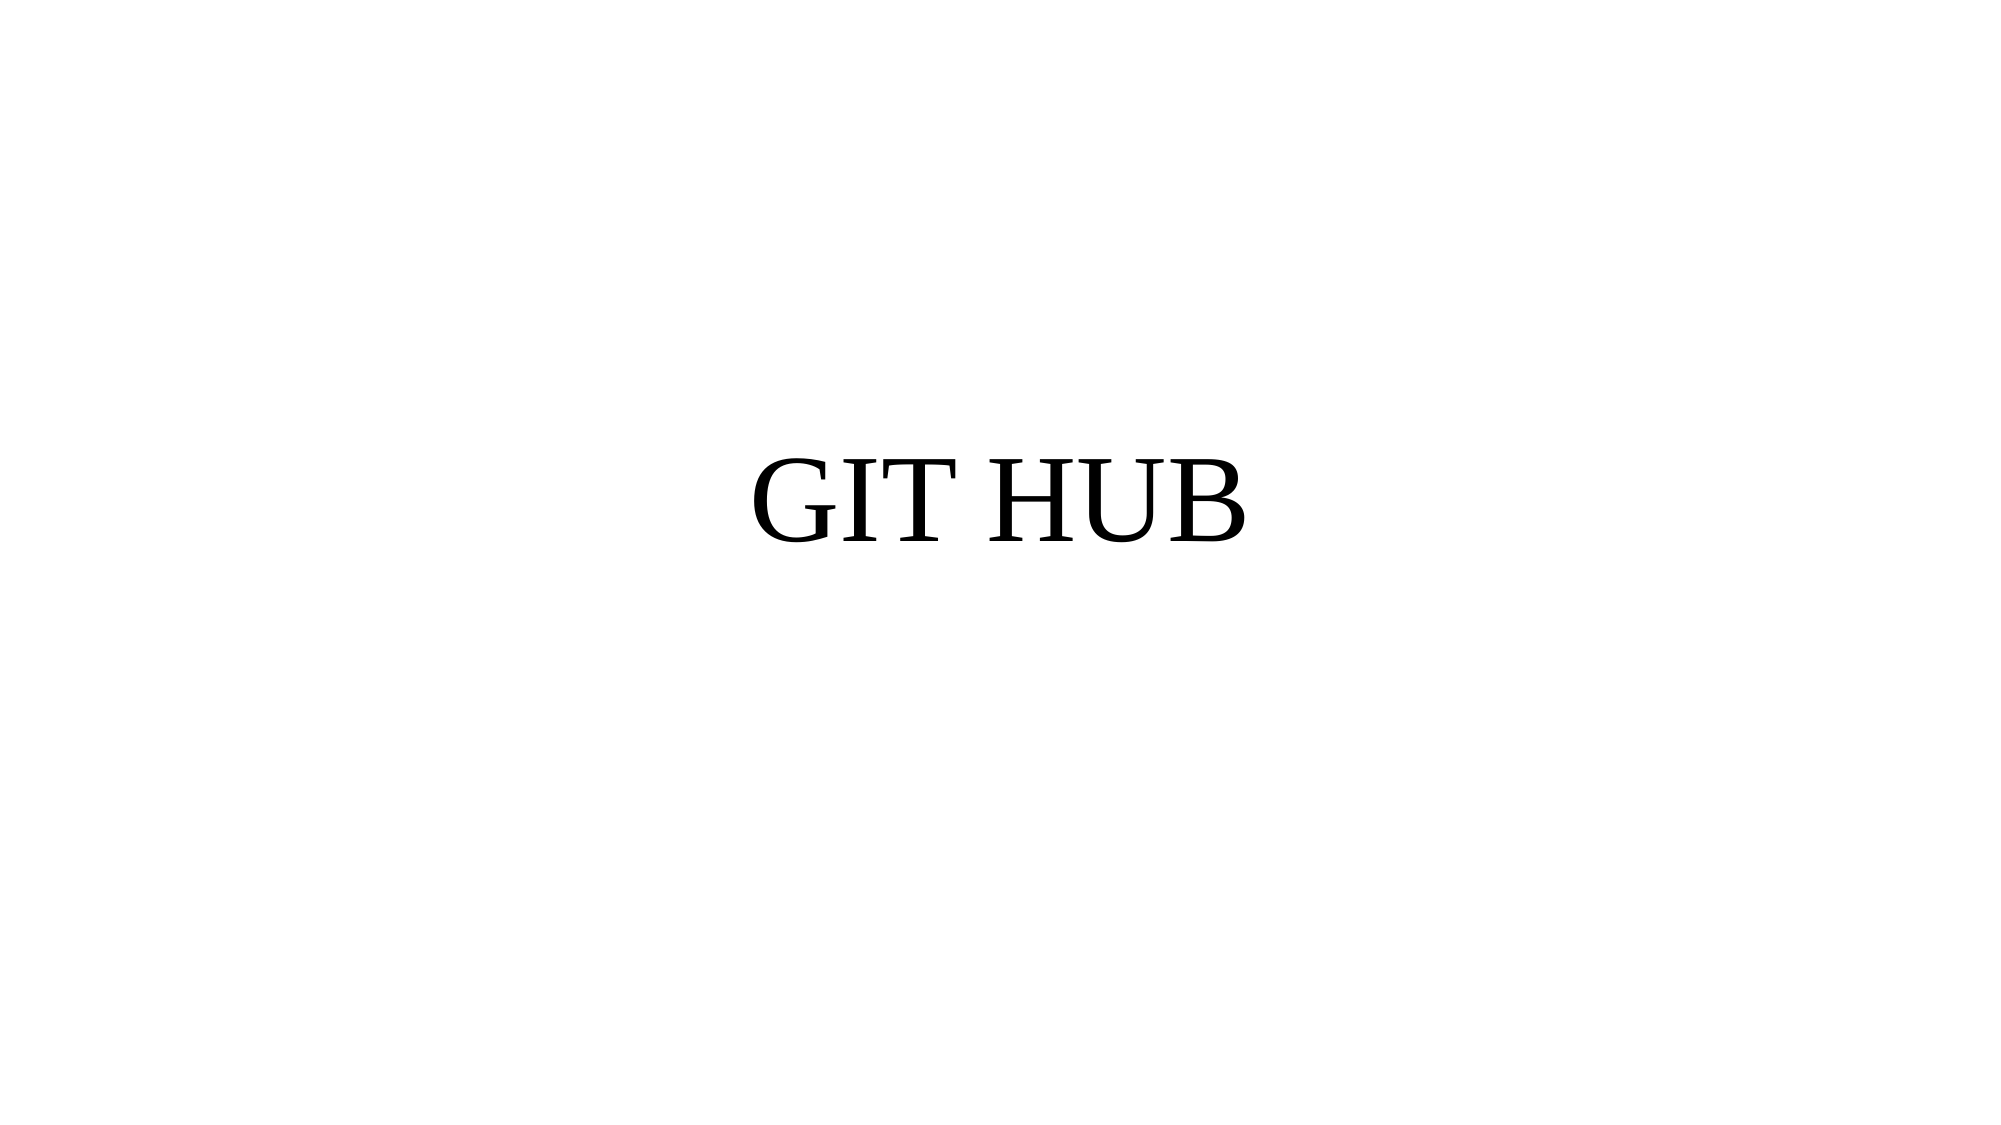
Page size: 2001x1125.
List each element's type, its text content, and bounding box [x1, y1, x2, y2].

title GIT HUB [249, 184, 1750, 576]
